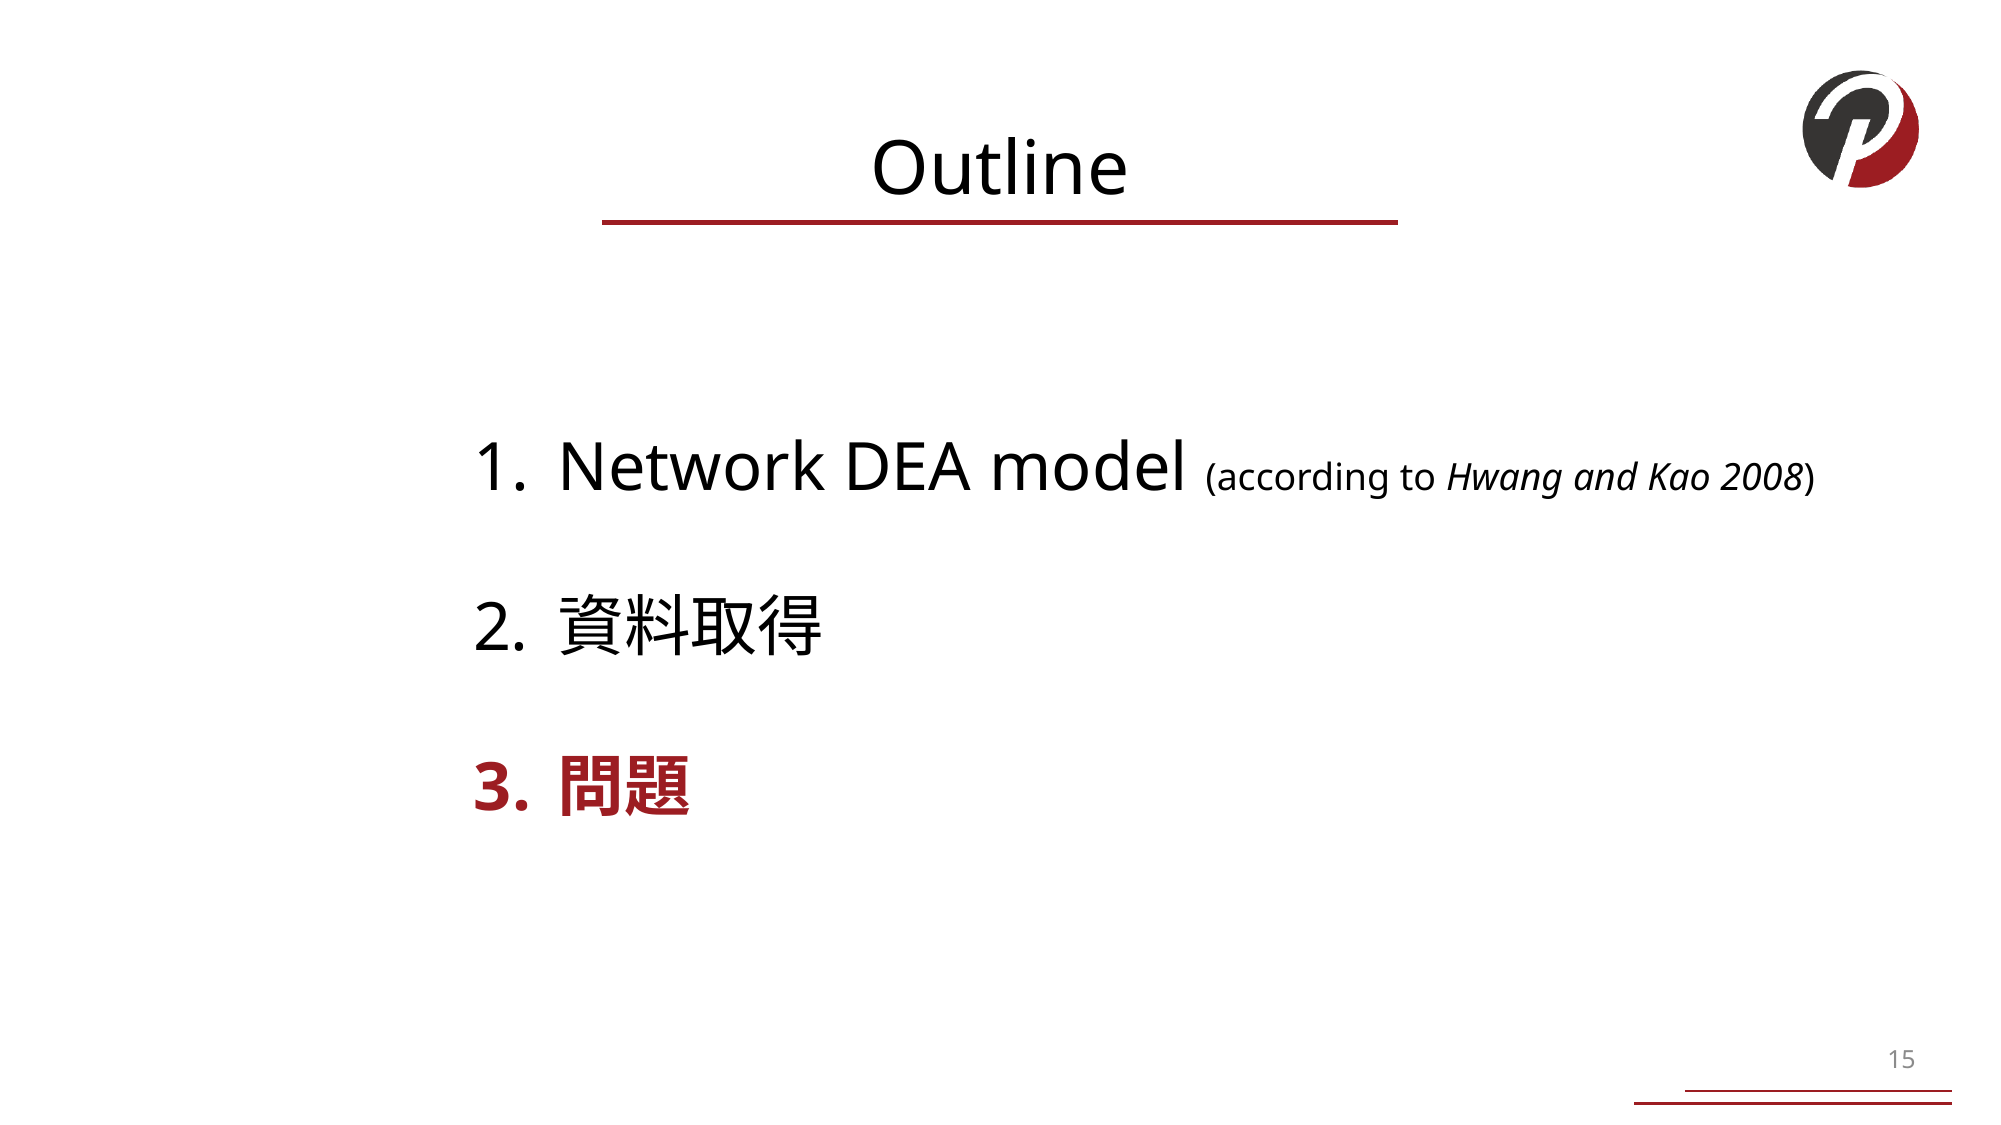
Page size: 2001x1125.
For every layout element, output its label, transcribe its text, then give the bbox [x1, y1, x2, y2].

picture [1772, 55, 1931, 200]
slide_number 15 [1710, 1030, 1931, 1091]
text_box Network DEA model (according to Hwang and Kao 2008) 資料取得 問題 [458, 336, 1830, 832]
